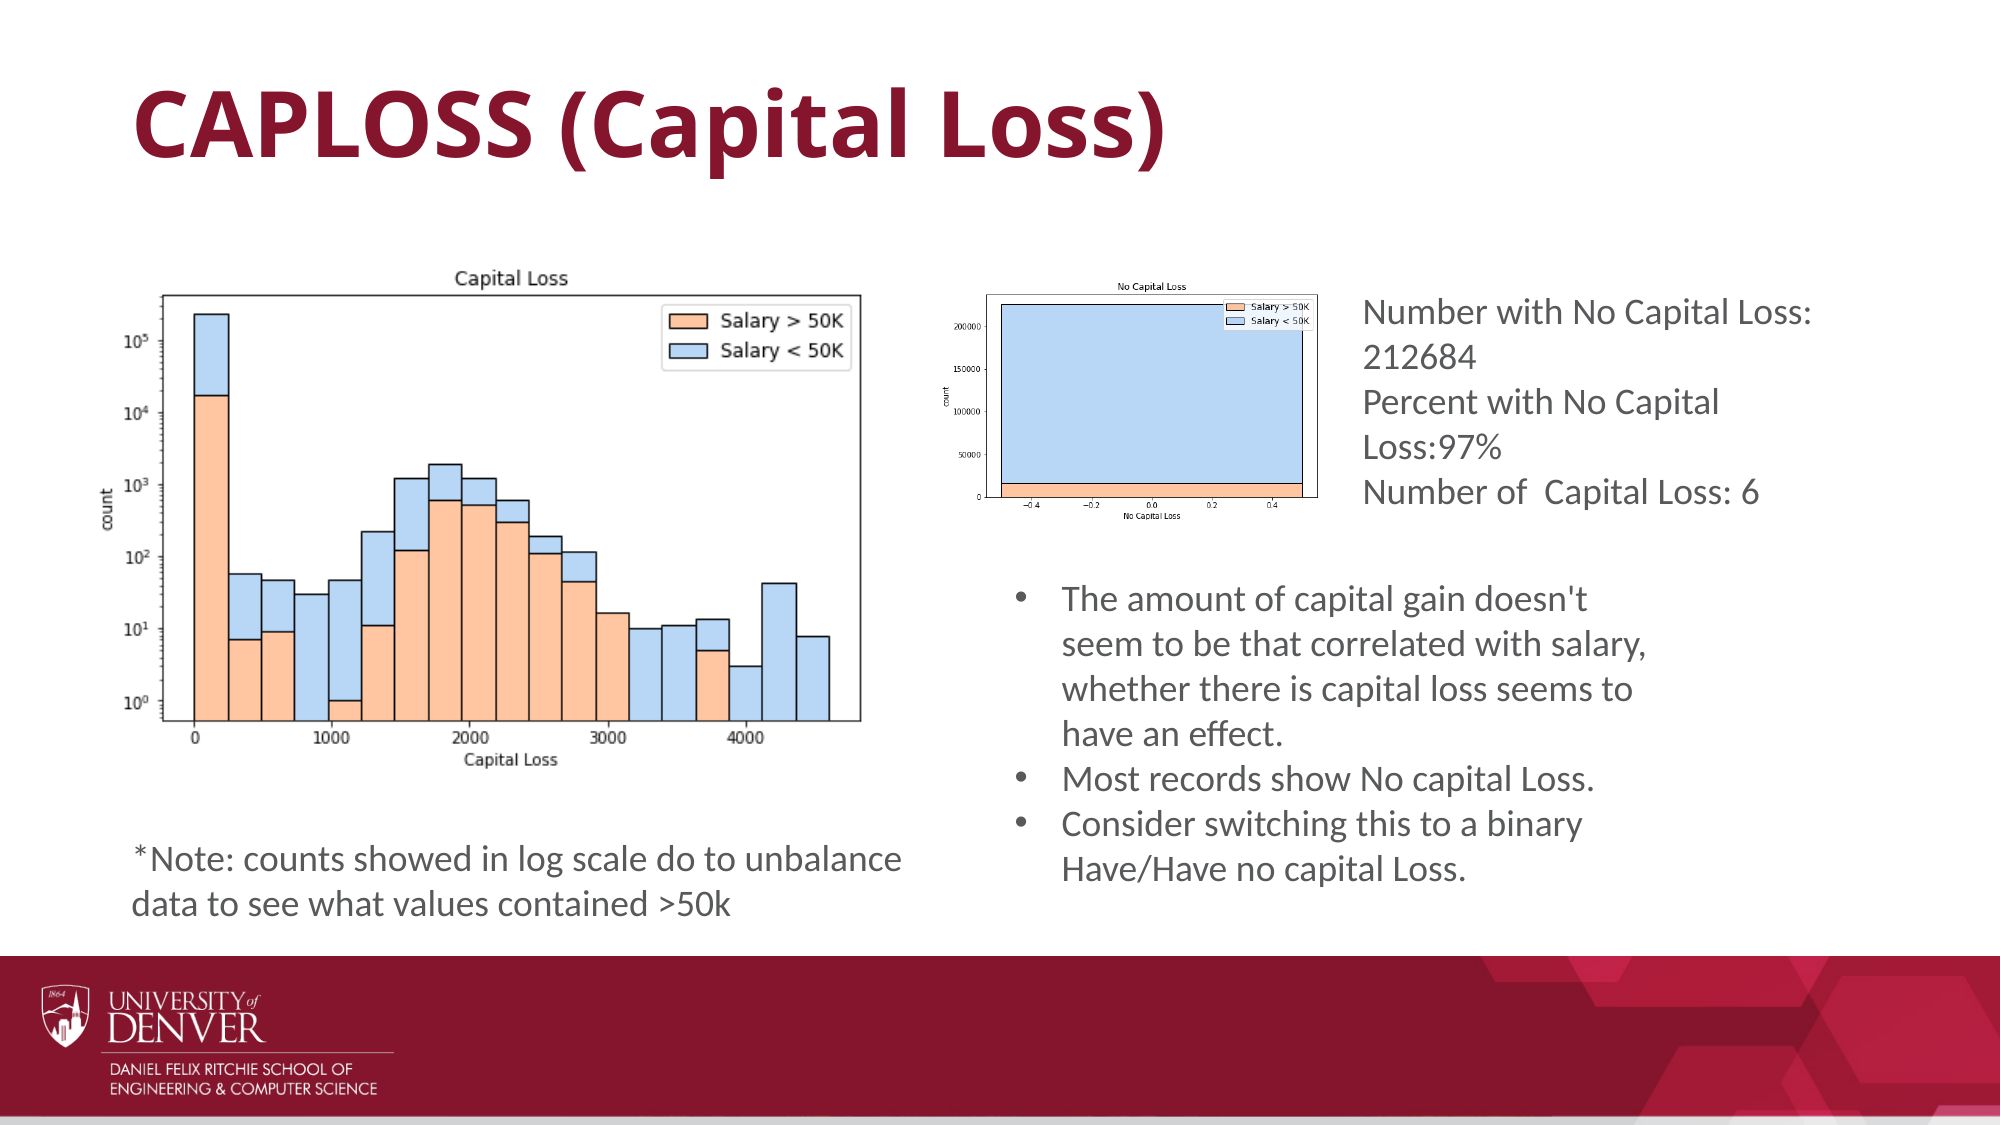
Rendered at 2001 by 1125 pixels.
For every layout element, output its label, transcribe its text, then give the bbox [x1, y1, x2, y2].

text_box *Note: counts showed in log scale do to unbalance data to see what values contained >50k [116, 826, 991, 932]
text_box Number with No Capital Loss: 212684 Percent with No Capital Loss:97% Number of Capital Loss: 6 [1347, 280, 1862, 520]
picture [0, 956, 2000, 1125]
picture [89, 259, 871, 780]
title CAPLOSS (Capital Loss) [116, 44, 1862, 213]
picture [937, 277, 1322, 525]
text_box The amount of capital gain doesn't seem to be that correlated with salary, whether there is capital loss seems to have an effect. Most records show No capital Loss. Consider switching this to a binary Have/Have no capital Loss. [999, 566, 1692, 897]
